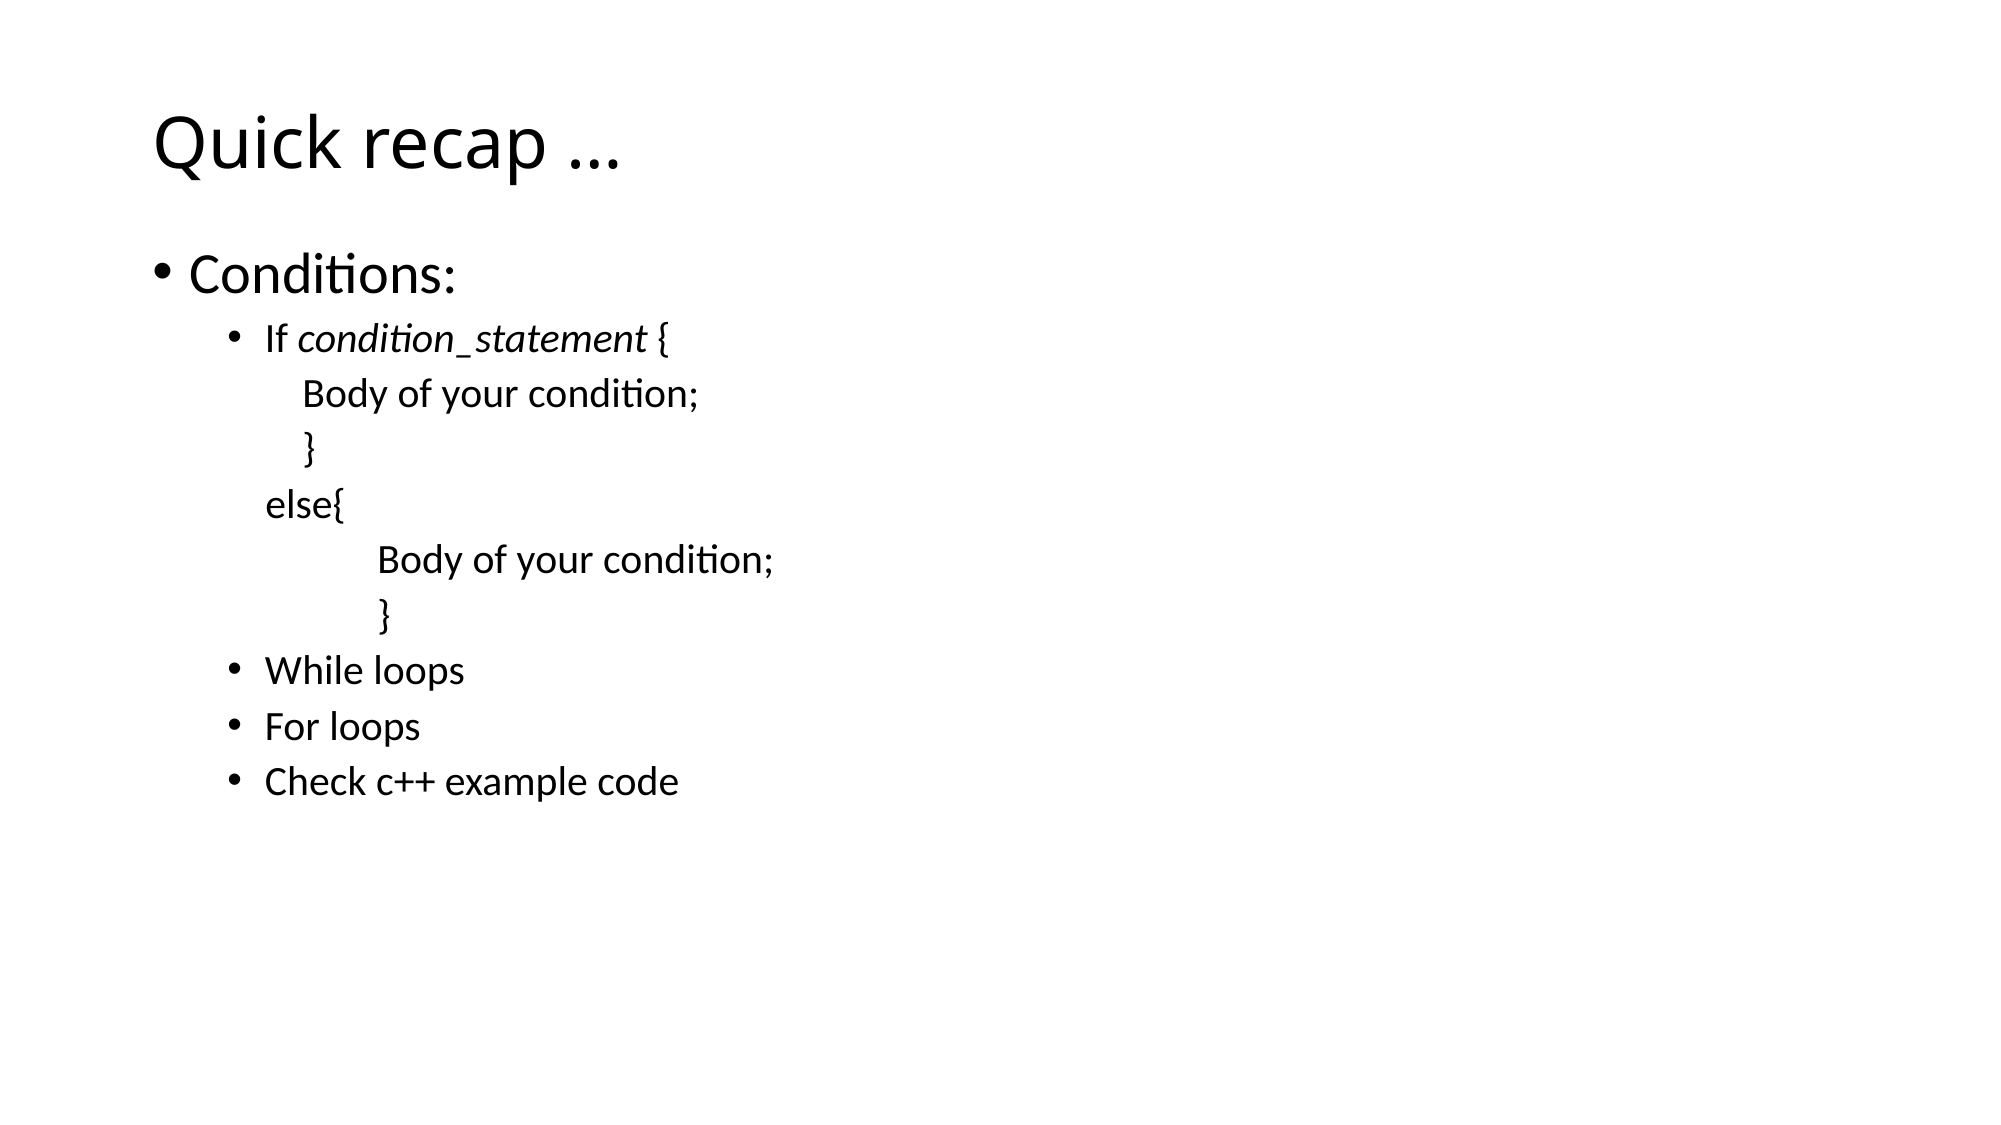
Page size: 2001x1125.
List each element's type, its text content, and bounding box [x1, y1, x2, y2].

list Conditions: If condition_statement { Body of your condition; } else{ Body of your condition; } While loops For loops Check c++ example code [137, 235, 1863, 1014]
title Quick recap … [137, 98, 1863, 192]
